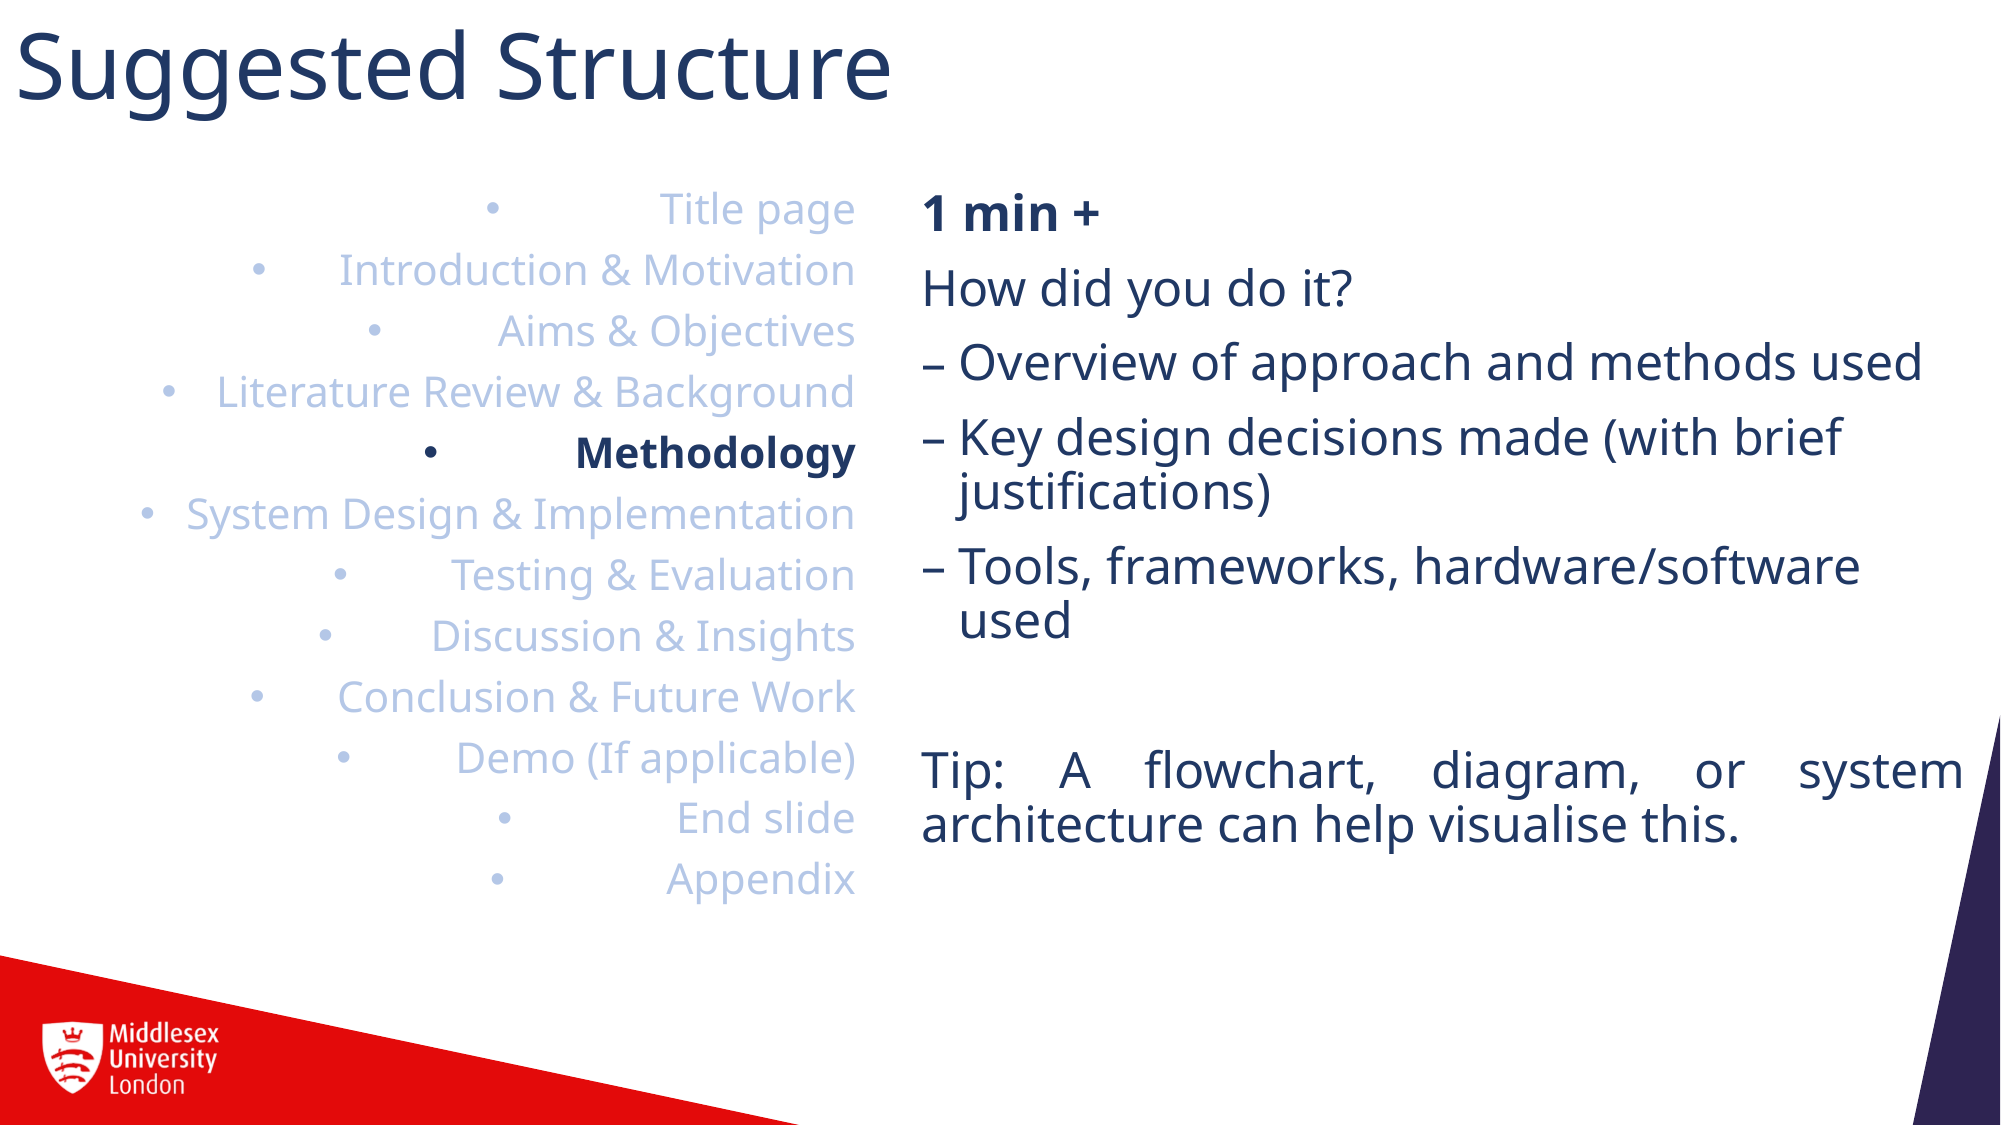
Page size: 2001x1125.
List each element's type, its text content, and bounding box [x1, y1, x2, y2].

list Title page Introduction & Motivation Aims & Objectives Literature Review & Background Methodology System Design & Implementation Testing & Evaluation Discussion & Insights Conclusion & Future Work Demo (If applicable) End slide Appendix [118, 180, 872, 956]
picture [32, 1014, 223, 1101]
title Suggested Structure [0, 0, 1725, 140]
slide_number 12 [1530, 1042, 1981, 1103]
text_box 1 min + How did you do it? Overview of approach and methods used Key design decisions made (with brief justifications) Tools, frameworks, hardware/software used Tip: A flowchart, diagram, or system architecture can help visualise this. [906, 180, 1981, 895]
